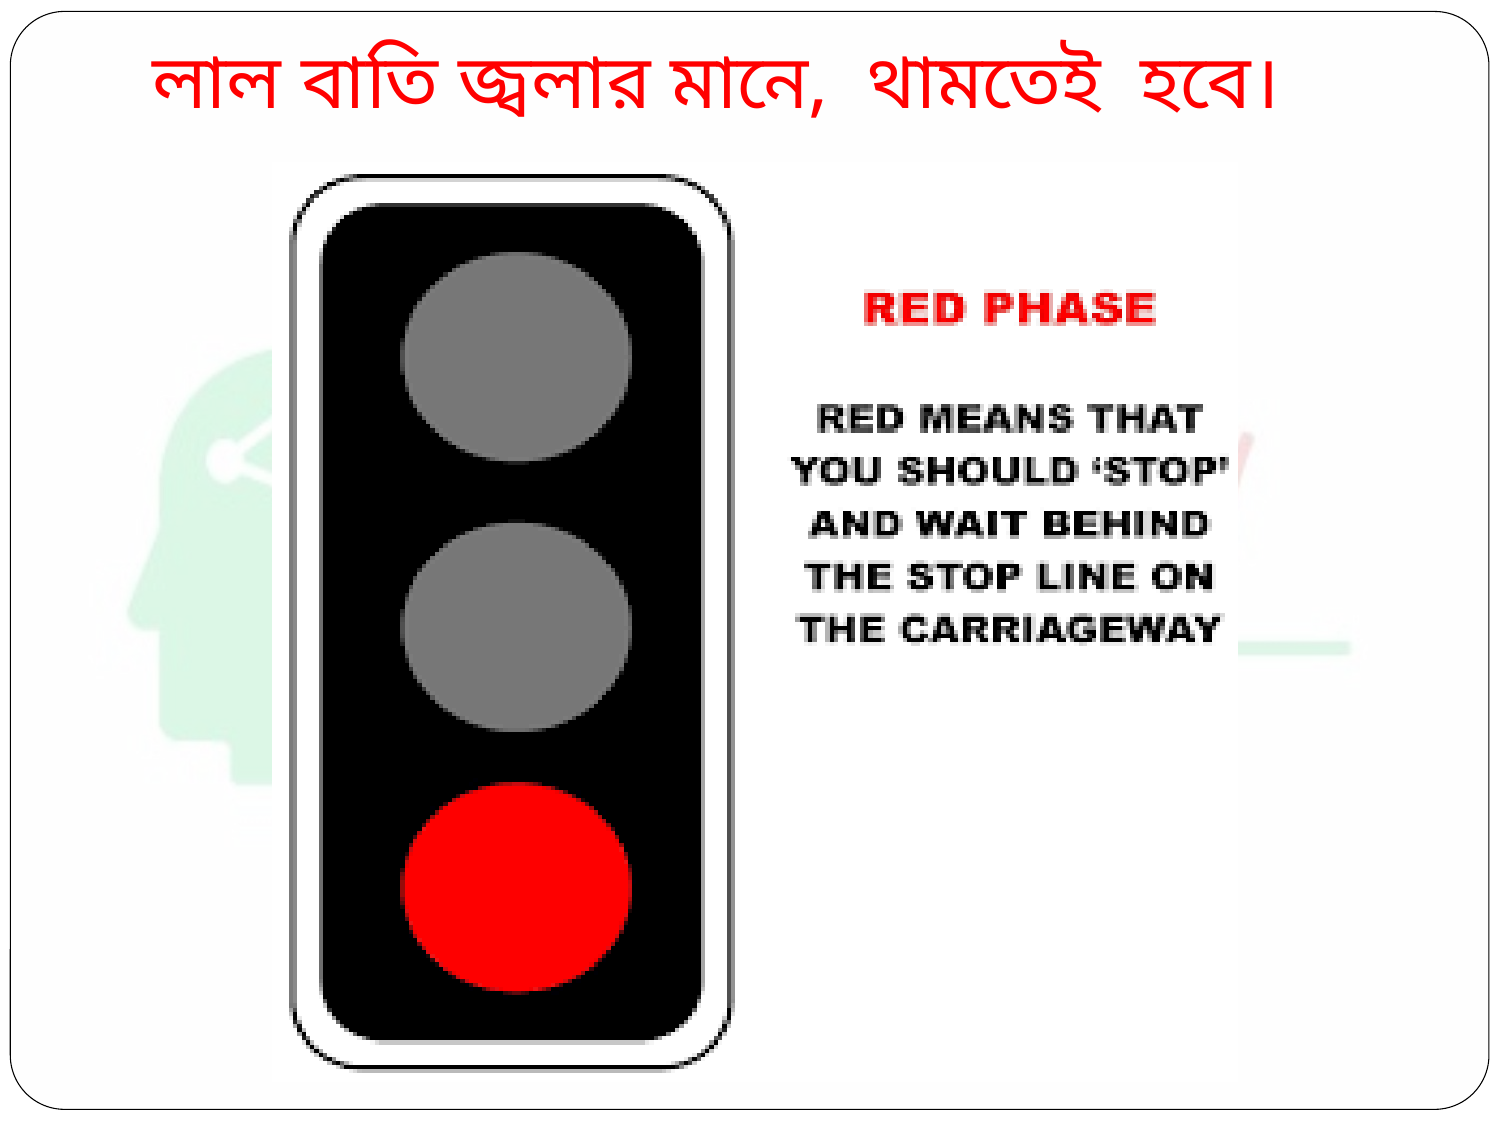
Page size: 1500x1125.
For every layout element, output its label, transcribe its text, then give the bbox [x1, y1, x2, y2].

picture [272, 162, 1238, 1082]
text_box লাল বাতি জ্বলার মানে, থামতেই হবে। [0, 25, 1452, 176]
